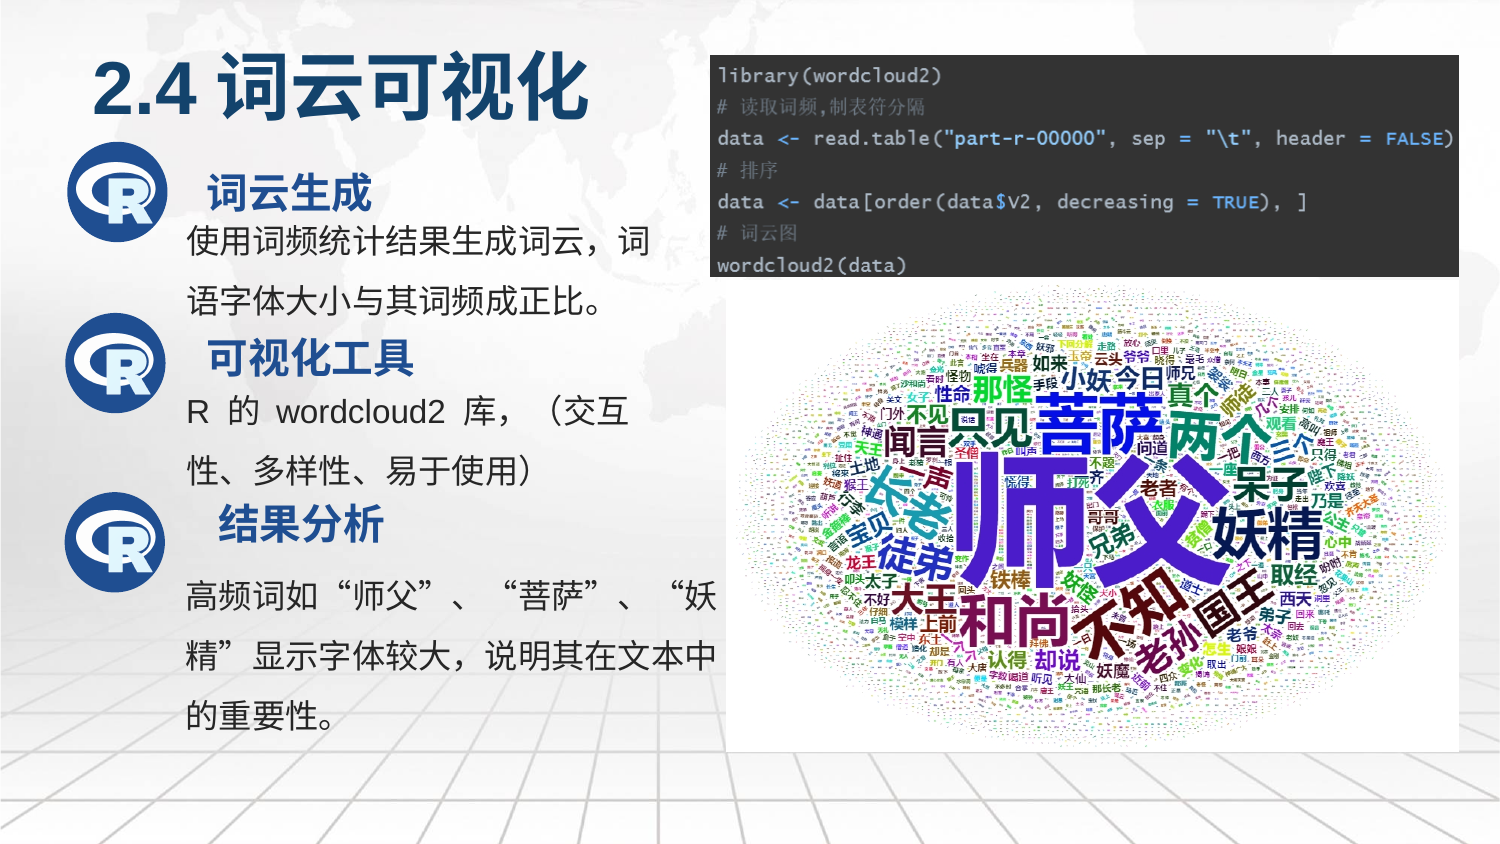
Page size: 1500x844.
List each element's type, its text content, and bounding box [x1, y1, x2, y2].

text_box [65, 312, 166, 414]
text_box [64, 491, 166, 593]
text_box 结果分析 [218, 472, 386, 548]
text_box 2.4词云可视化 [78, 32, 605, 137]
text_box 使用词频统计结果生成词云，词语字体大小与其词频成正比。 [171, 192, 678, 327]
text_box 高频词如“师父”、“菩萨”、“妖精”显示字体较大，说明其在文本中的重要性。 [171, 548, 720, 743]
text_box 词云生成 [206, 141, 374, 217]
picture [0, 0, 1500, 844]
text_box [66, 141, 168, 243]
text_box R 的 wordcloud2 库，（交互性、多样性、易于使用） [171, 362, 678, 498]
text_box 可视化工具 [206, 307, 416, 383]
chart [685, 240, 1440, 725]
